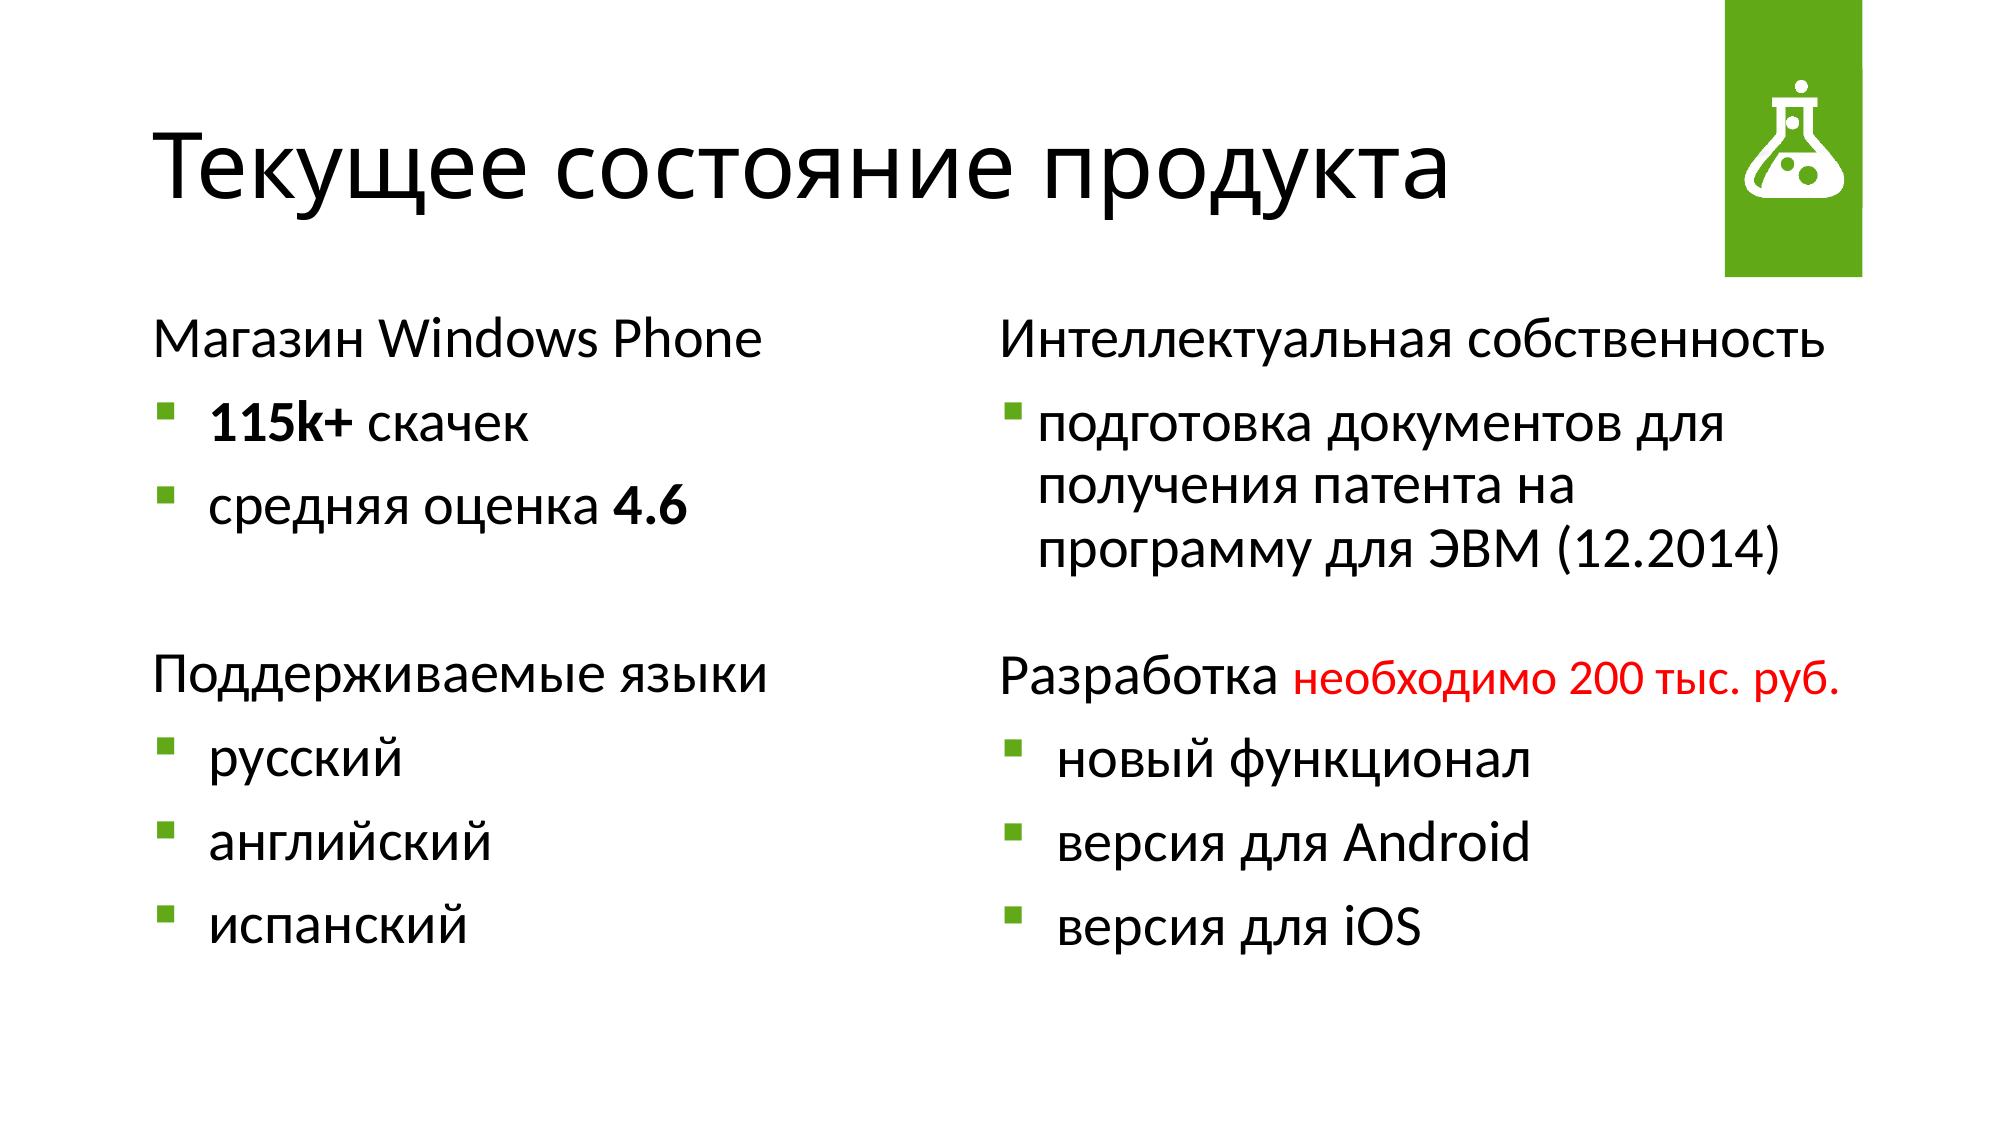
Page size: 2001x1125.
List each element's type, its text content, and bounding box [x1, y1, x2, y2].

picture [1725, 69, 1863, 208]
list Магазин Windows Phone 115k+ скачек средняя оценка 4.6 Поддерживаемые языки русский английский испанский Интеллектуальная собственность подготовка документов для получения патента на программу для ЭВМ (12.2014) Разработка необходимо 200 тыс. руб. новый функционал версия для Android версия для iOS [137, 299, 1863, 1014]
title Текущее состояние продукта [137, 59, 1725, 278]
